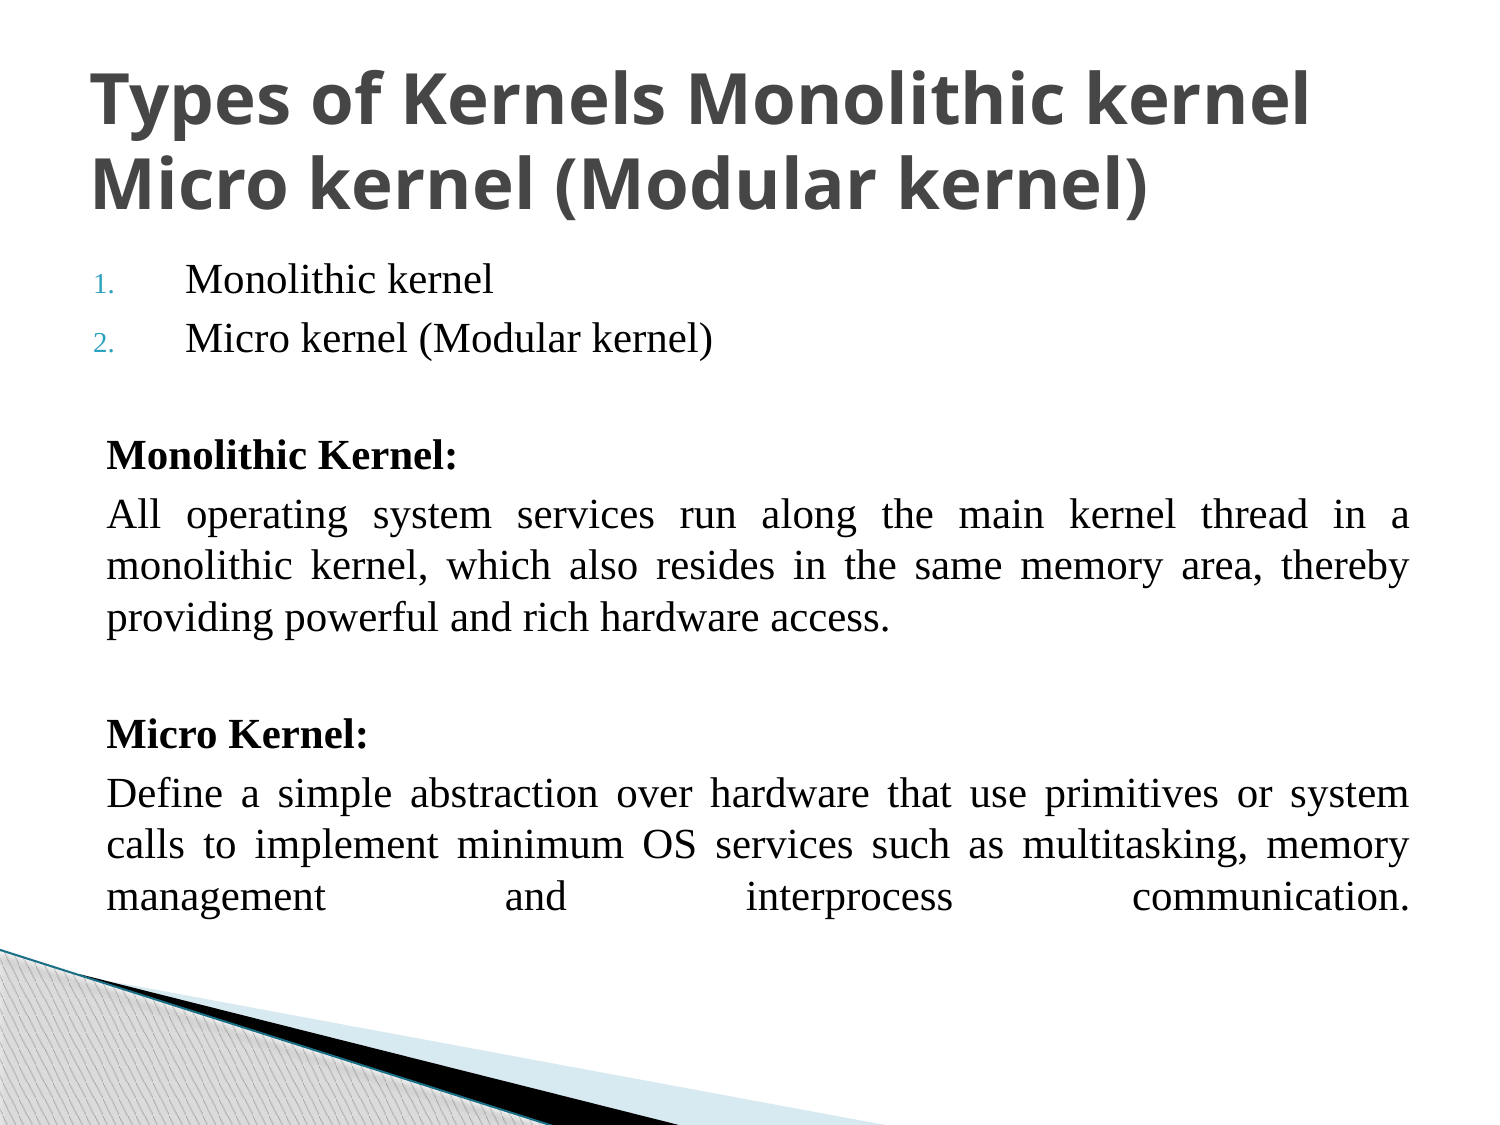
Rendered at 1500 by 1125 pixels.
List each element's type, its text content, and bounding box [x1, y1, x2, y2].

title Types of Kernels Monolithic kernel Micro kernel (Modular kernel) [75, 45, 1425, 233]
list Monolithic kernel Micro kernel (Modular kernel) Monolithic Kernel: All operating system services run along the main kernel thread in a monolithic kernel, which also resides in the same memory area, thereby providing powerful and rich hardware access. Micro Kernel: Define a simple abstraction over hardware that use primitives or system calls to implement minimum OS services such as multitasking, memory management and interprocess communication. [75, 243, 1425, 986]
